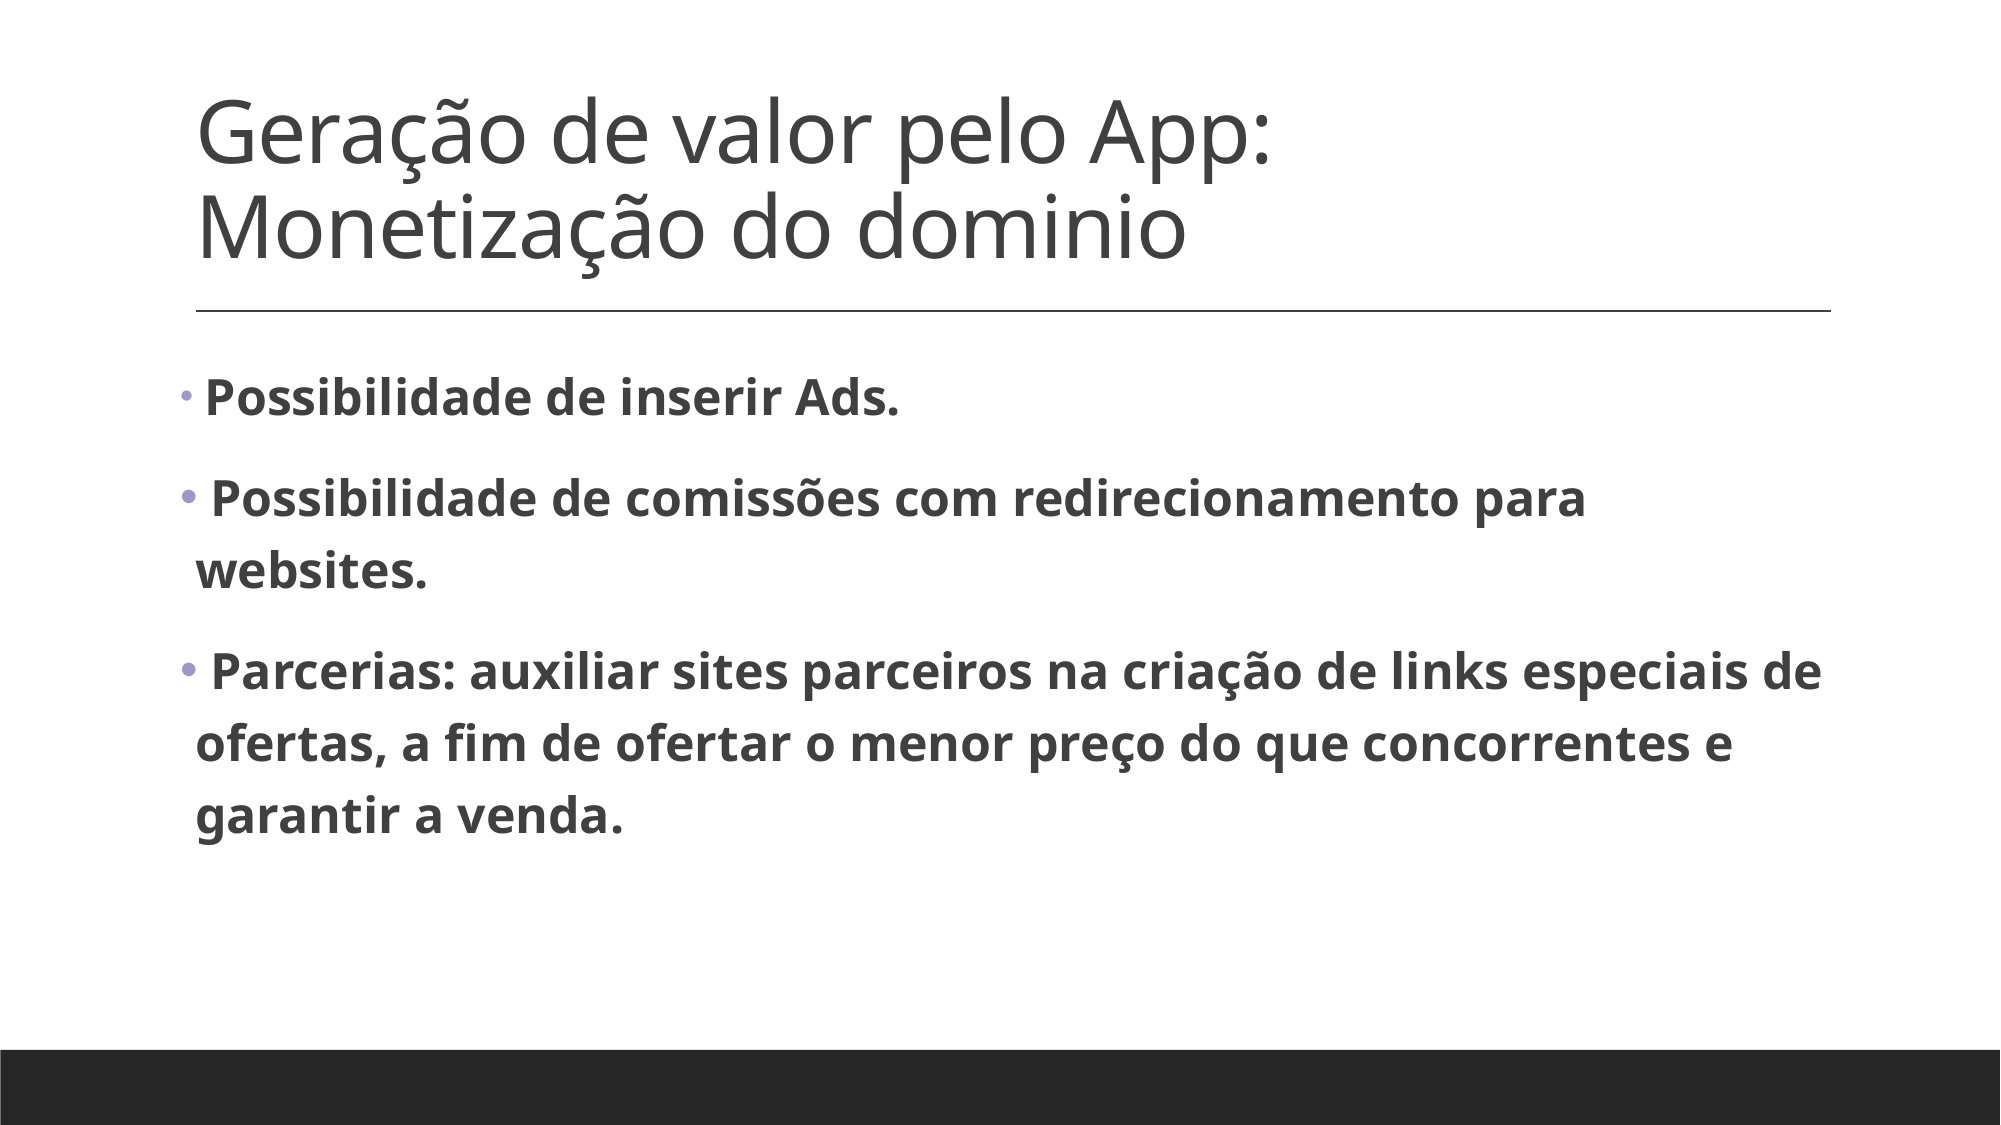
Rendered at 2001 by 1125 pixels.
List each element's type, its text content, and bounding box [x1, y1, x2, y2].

title Geração de valor pelo App: Monetização do dominio [180, 47, 1830, 285]
list Possibilidade de inserir Ads. Possibilidade de comissões com redirecionamento para websites. Parcerias: auxiliar sites parceiros na criação de links especiais de ofertas, a fim de ofertar o menor preço do que concorrentes e garantir a venda. [180, 345, 1830, 963]
